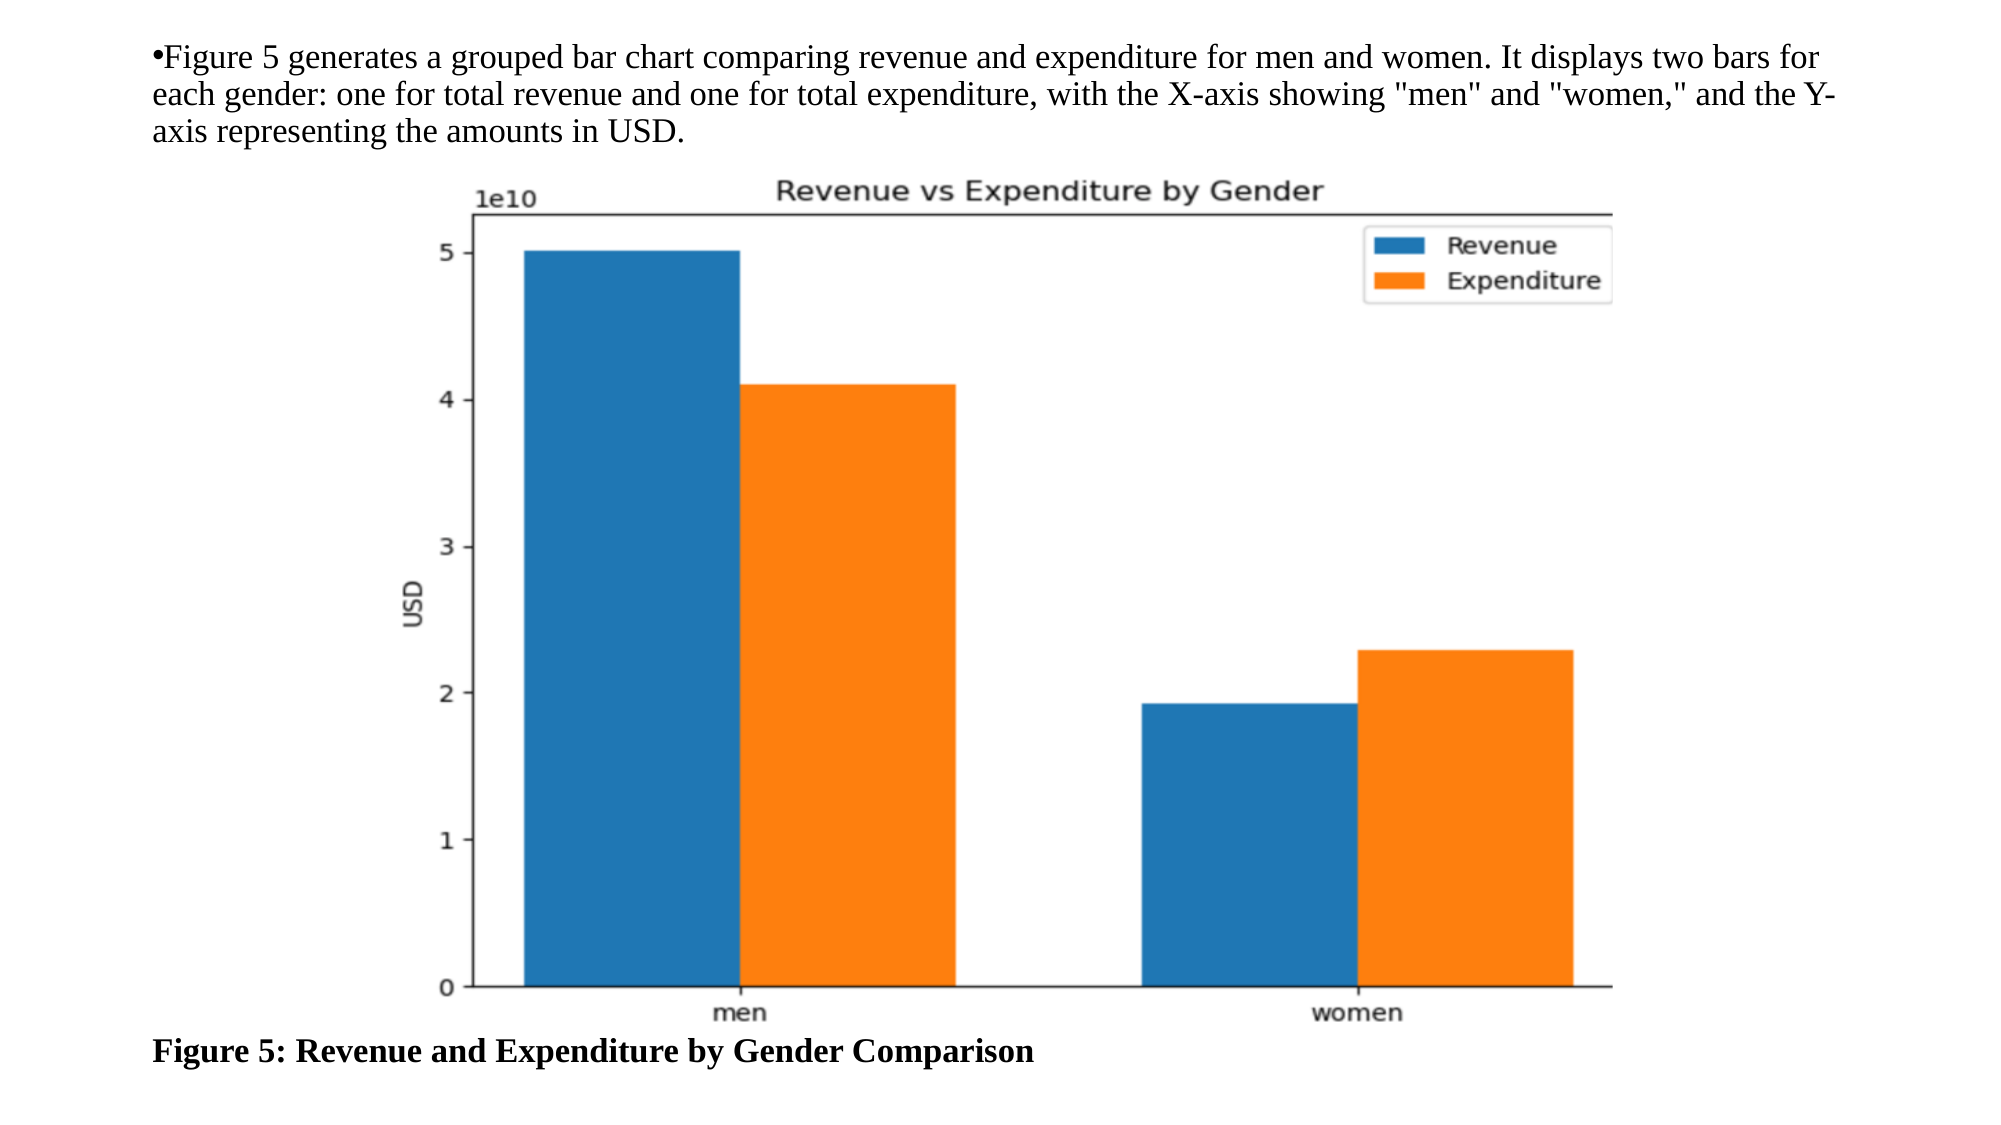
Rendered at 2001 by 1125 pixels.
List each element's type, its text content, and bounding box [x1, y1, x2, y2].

picture [386, 161, 1614, 1033]
list Figure 5 generates a grouped bar chart comparing revenue and expenditure for men and women. It displays two bars for each gender: one for total revenue and one for total expenditure, with the X-axis showing "men" and "women," and the Y-axis representing the amounts in USD. Figure 5: Revenue and Expenditure by Gender Comparison [137, 30, 1863, 1086]
